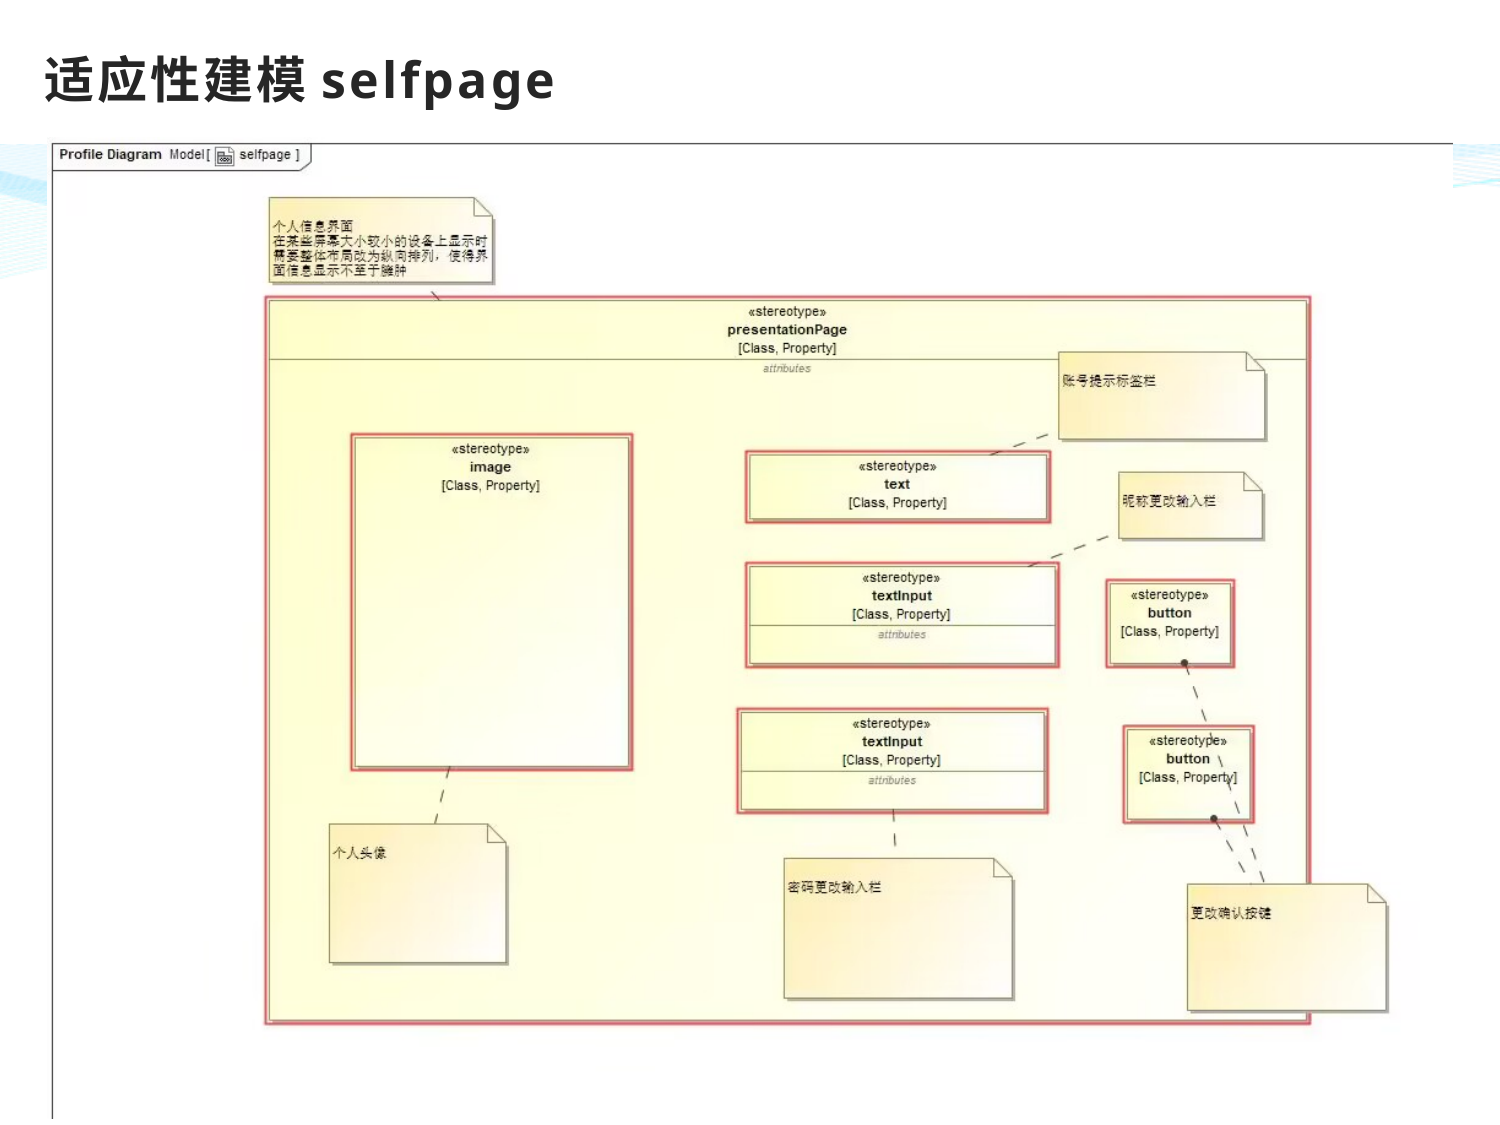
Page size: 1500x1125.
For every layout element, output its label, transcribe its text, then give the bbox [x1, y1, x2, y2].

picture [0, 137, 1500, 1119]
list 适应性建模selfpage [29, 30, 674, 118]
